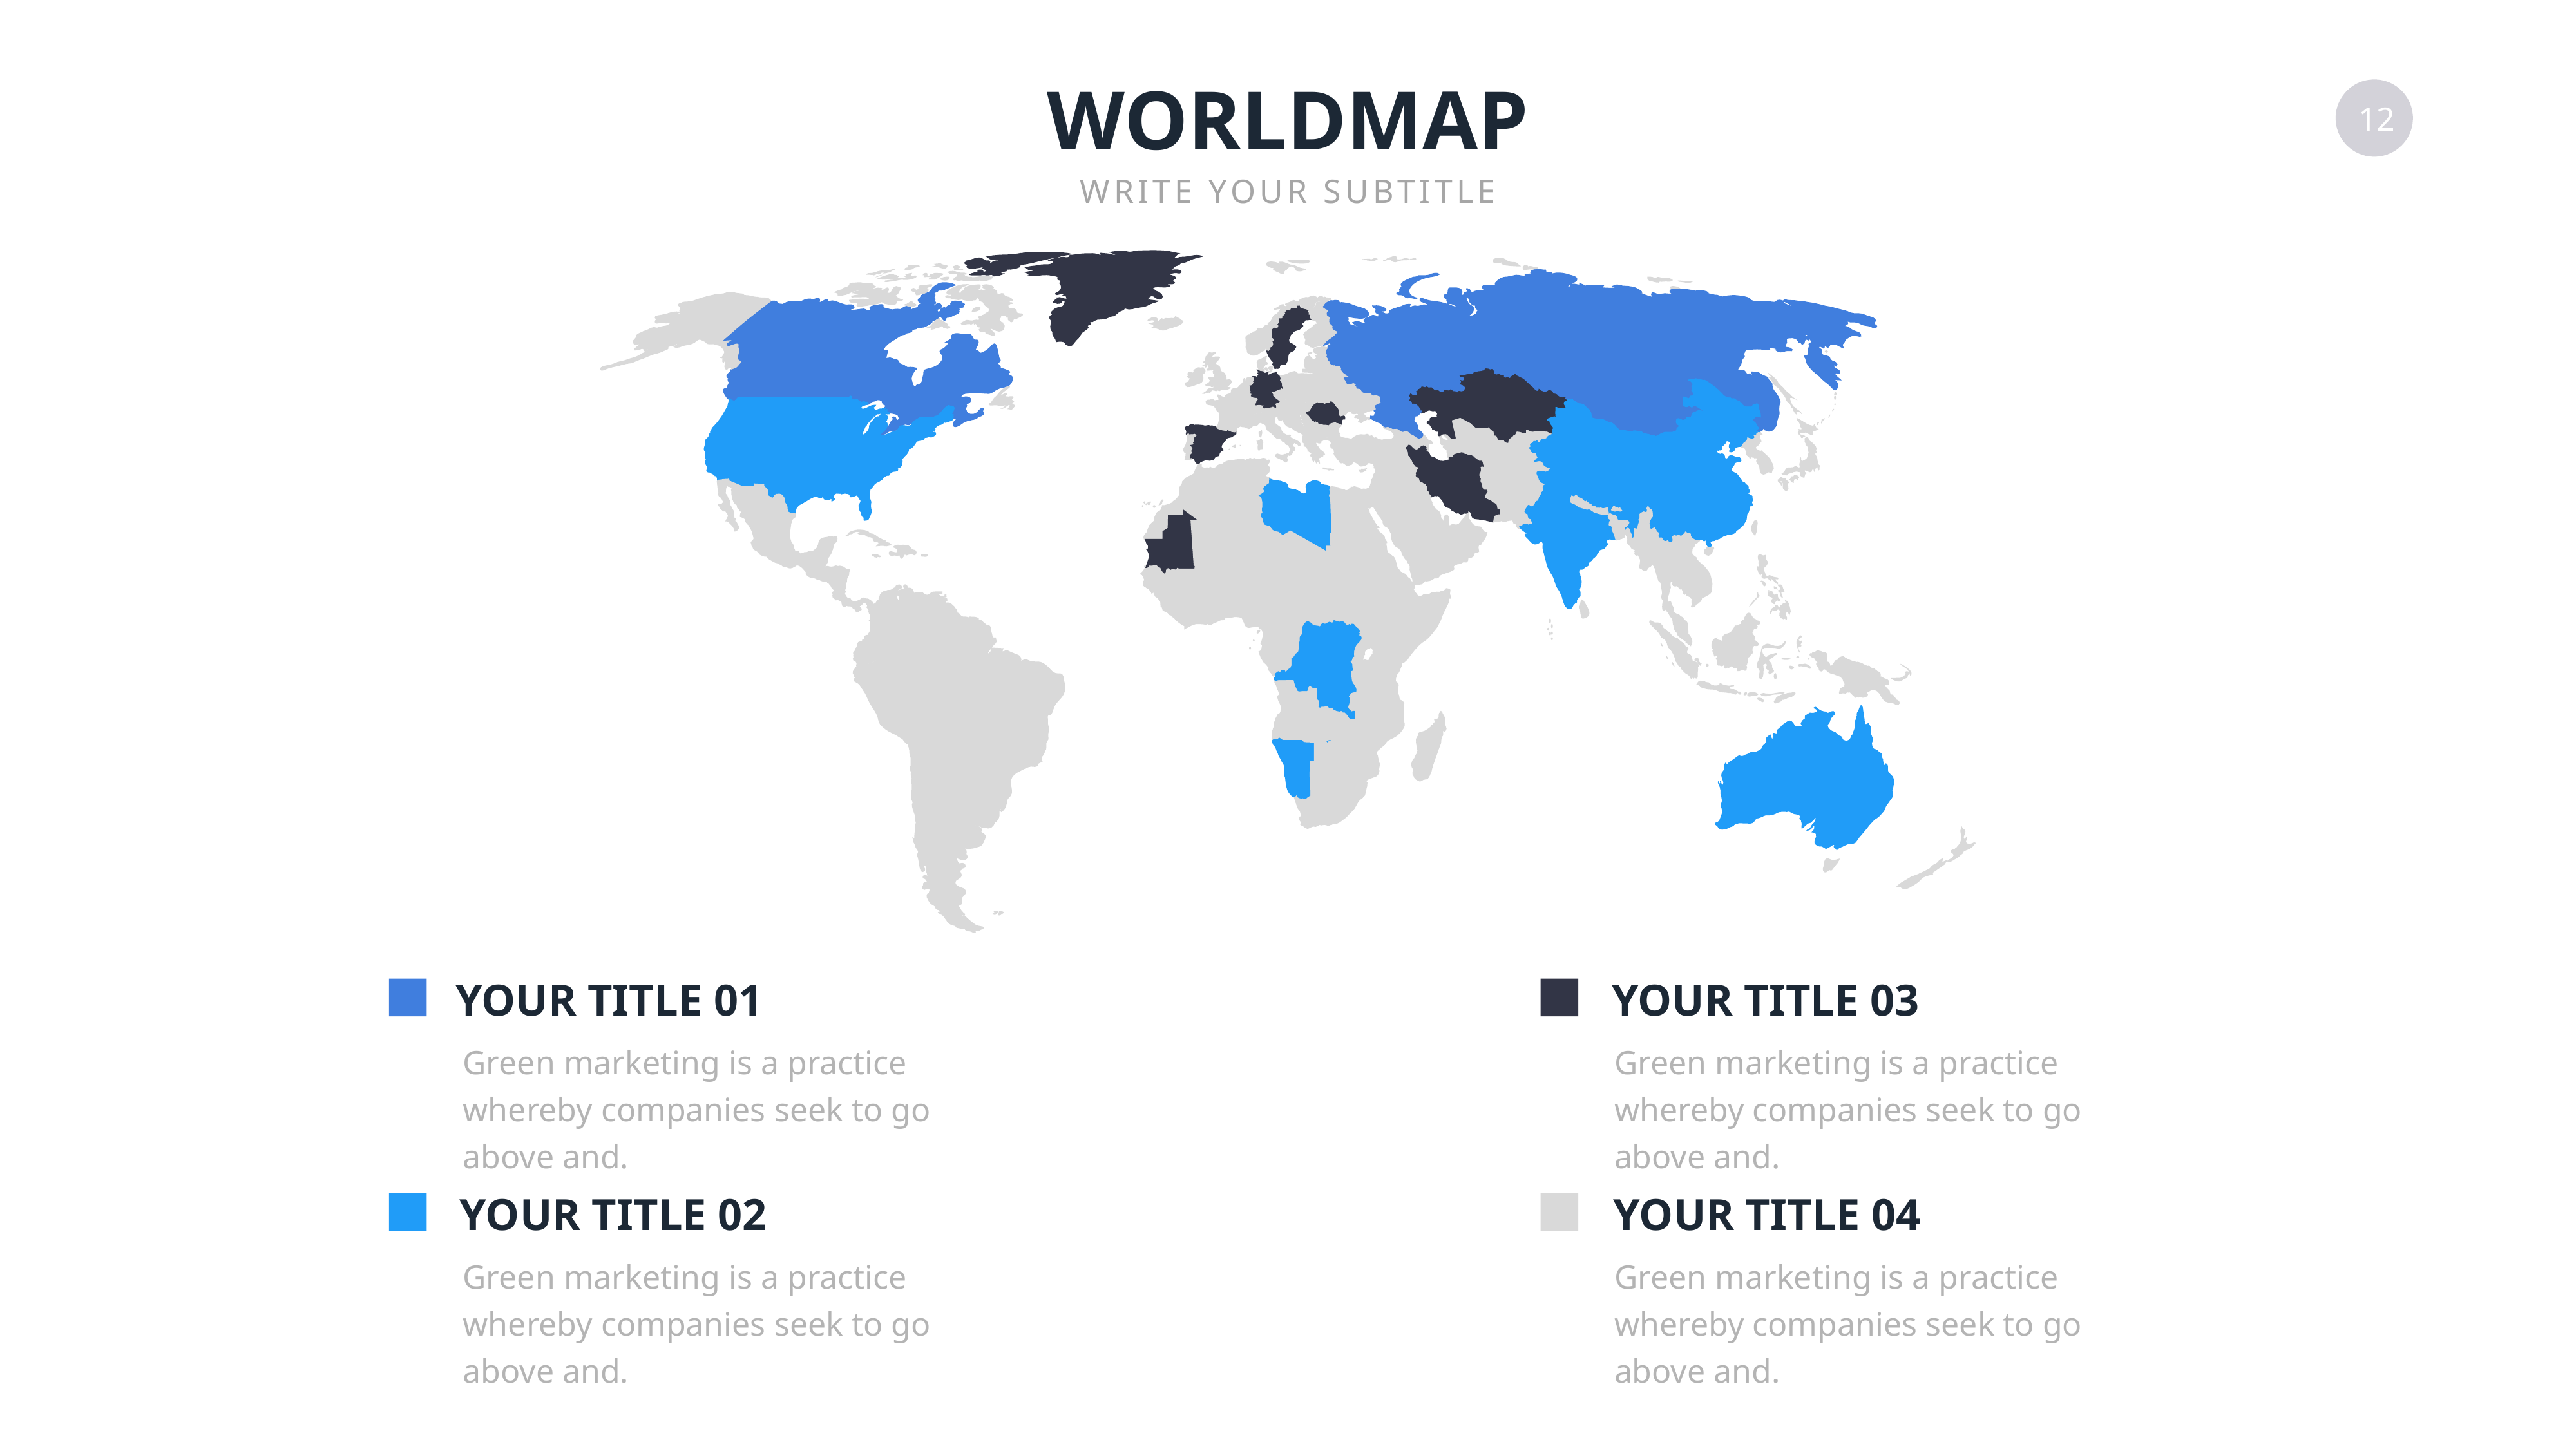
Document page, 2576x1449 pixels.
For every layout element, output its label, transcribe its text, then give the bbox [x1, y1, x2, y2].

text_box Green marketing is a practice whereby companies seek to go above and. [453, 1243, 1036, 1394]
text_box [388, 1193, 427, 1231]
text_box YOUR TITLE 04 [1604, 1182, 1931, 1244]
text_box Green marketing is a practice whereby companies seek to go above and. [453, 1028, 1036, 1180]
text_box [1540, 978, 1579, 1017]
text_box Green marketing is a practice whereby companies seek to go above and. [1605, 1028, 2187, 1180]
text_box [1540, 1193, 1579, 1231]
text_box [388, 978, 427, 1017]
text_box YOUR TITLE 03 [1602, 968, 1929, 1029]
text_box Green marketing is a practice whereby companies seek to go above and. [1605, 1243, 2187, 1394]
text_box WRITE YOUR SUBTITLE [1070, 166, 1505, 215]
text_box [600, 250, 1976, 933]
text_box YOUR TITLE 02 [450, 1182, 778, 1244]
text_box YOUR TITLE 01 [446, 968, 773, 1029]
text_box WORLDMAP [1037, 64, 1539, 171]
